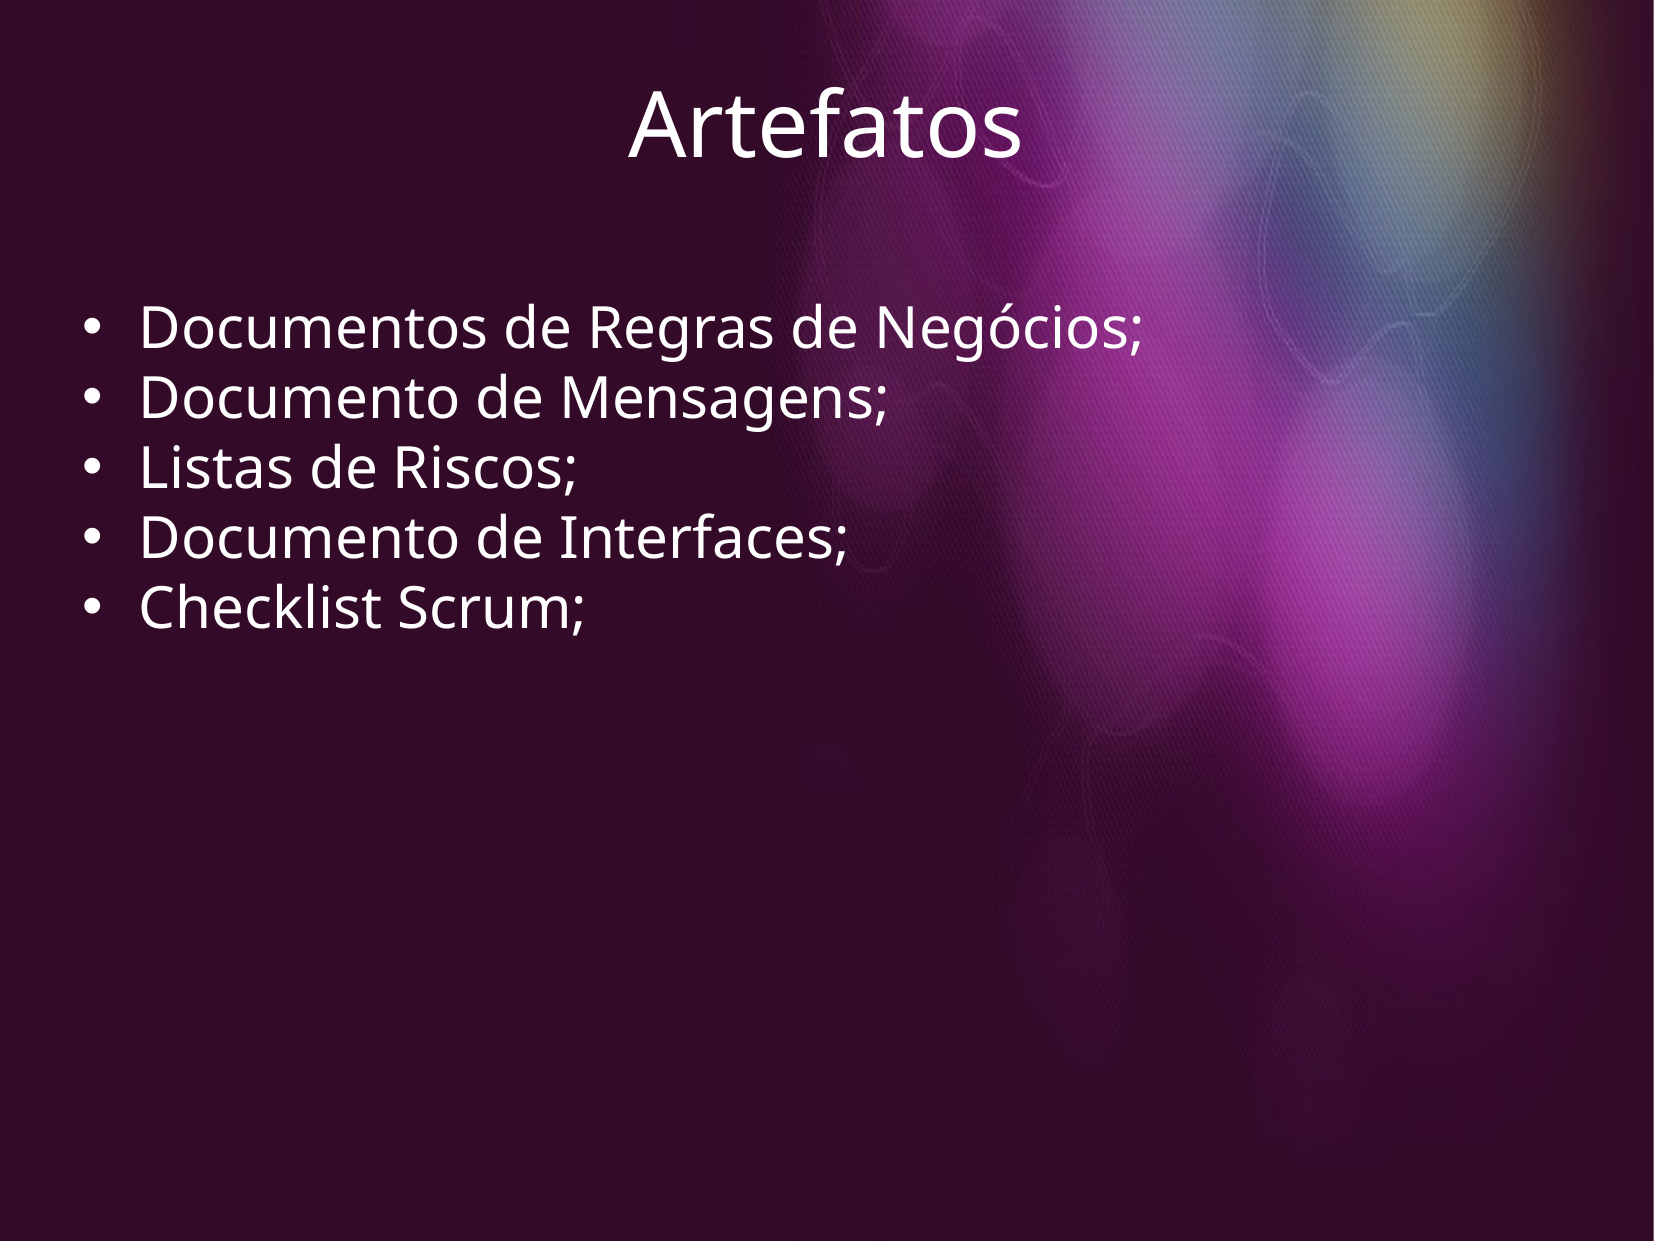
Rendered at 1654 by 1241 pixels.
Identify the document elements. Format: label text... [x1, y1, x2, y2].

picture [0, 0, 1654, 1241]
subtitle Documentos de Regras de Negócios; Documento de Mensagens; Listas de Riscos; Documento de Interfaces; Checklist Scrum; [82, 290, 1571, 1010]
text_box Artefatos [82, 17, 1571, 225]
